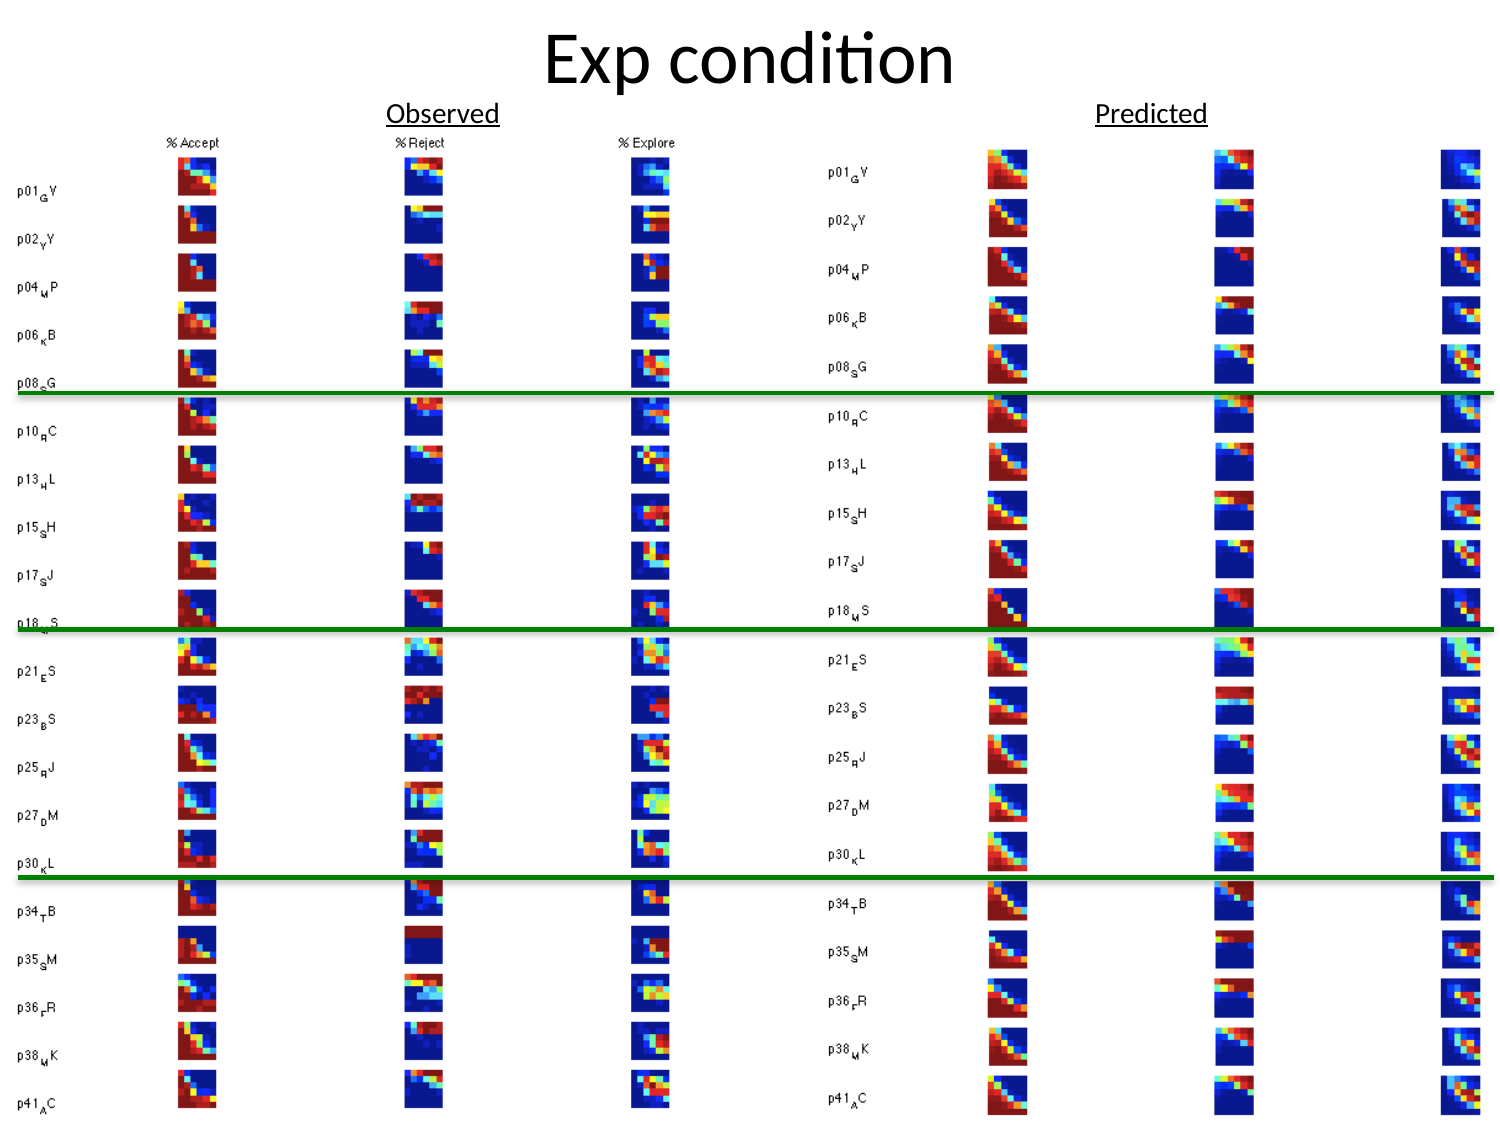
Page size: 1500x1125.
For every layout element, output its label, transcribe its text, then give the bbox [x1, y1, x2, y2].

text_box Observed [206, 86, 680, 127]
text_box Predicted [915, 86, 1388, 137]
title Exp condition [75, 0, 1425, 148]
picture [808, 140, 1500, 1125]
picture [0, 128, 692, 1118]
